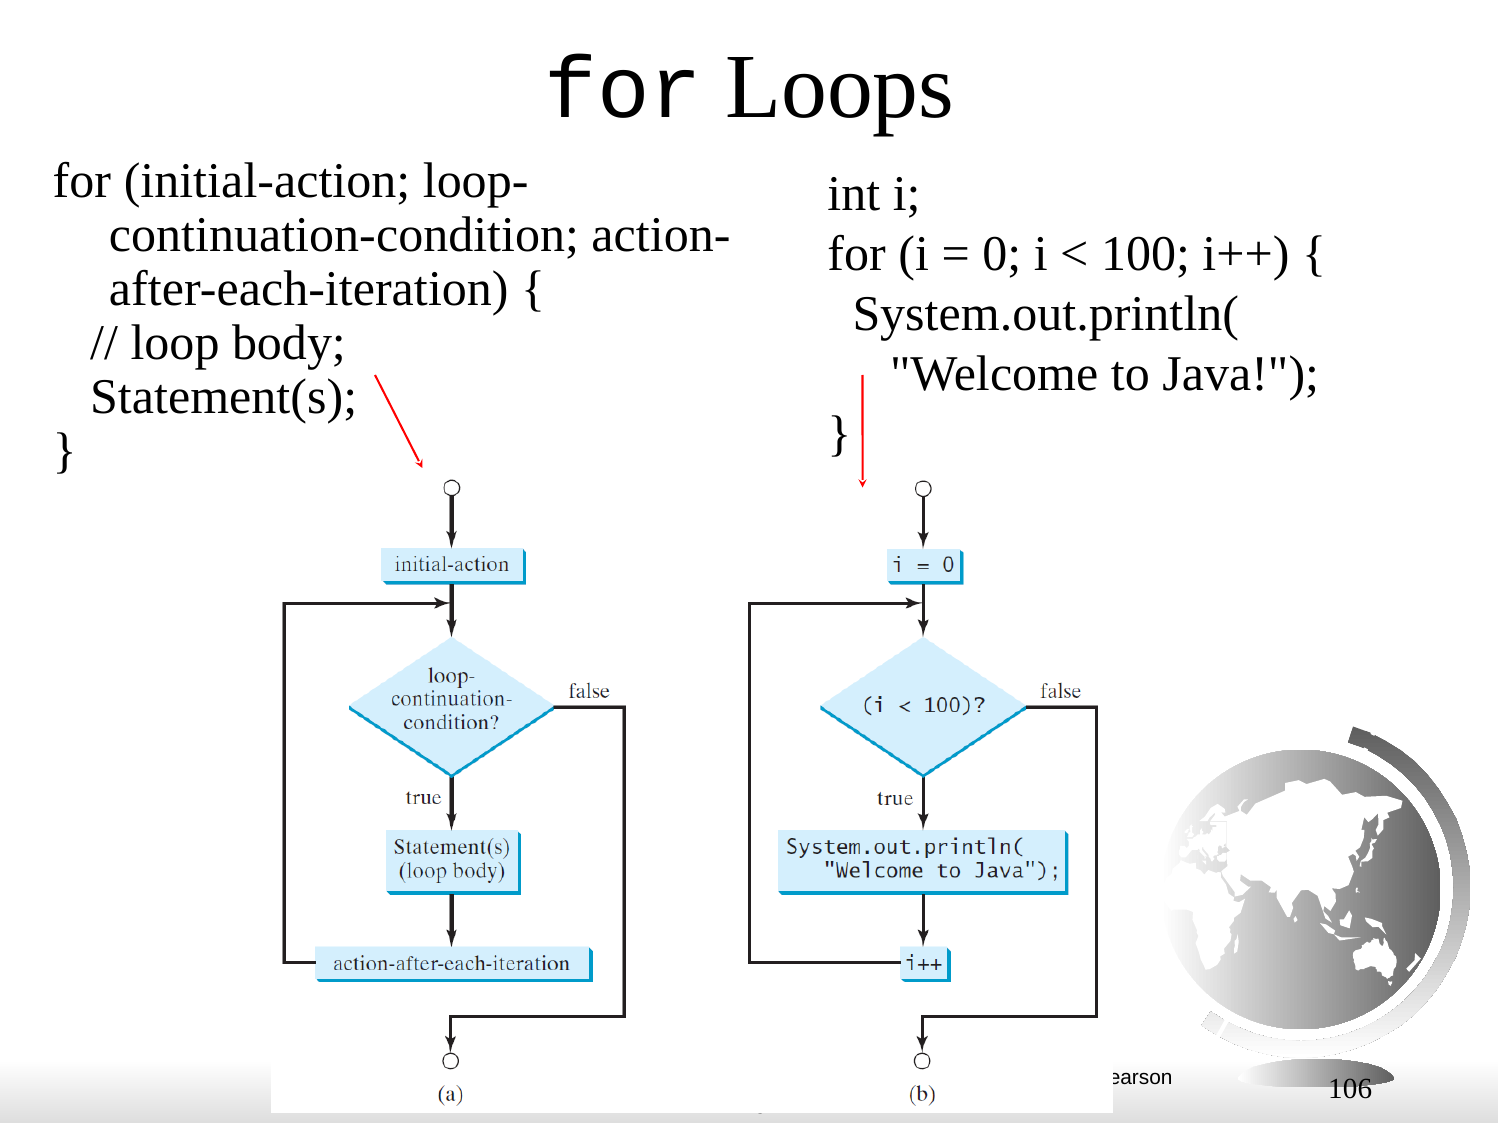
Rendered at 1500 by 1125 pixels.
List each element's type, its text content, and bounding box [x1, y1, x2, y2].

list for (initial-action; loop-continuation-condition; action-after-each-iteration) { // loop body; Statement(s); } [37, 146, 776, 488]
text_box int i; for (i = 0; i < 100; i++) { System.out.println( "Welcome to Java!"); } [812, 152, 1463, 317]
title for Loops [112, 24, 1388, 138]
text_box [374, 374, 423, 465]
picture [271, 465, 1113, 1113]
slide_number 106 [1074, 1049, 1388, 1125]
text_box int i; for (i = 0; i < 100; i++) { System.out.println( "Welcome to Java!"); } [812, 318, 1463, 478]
